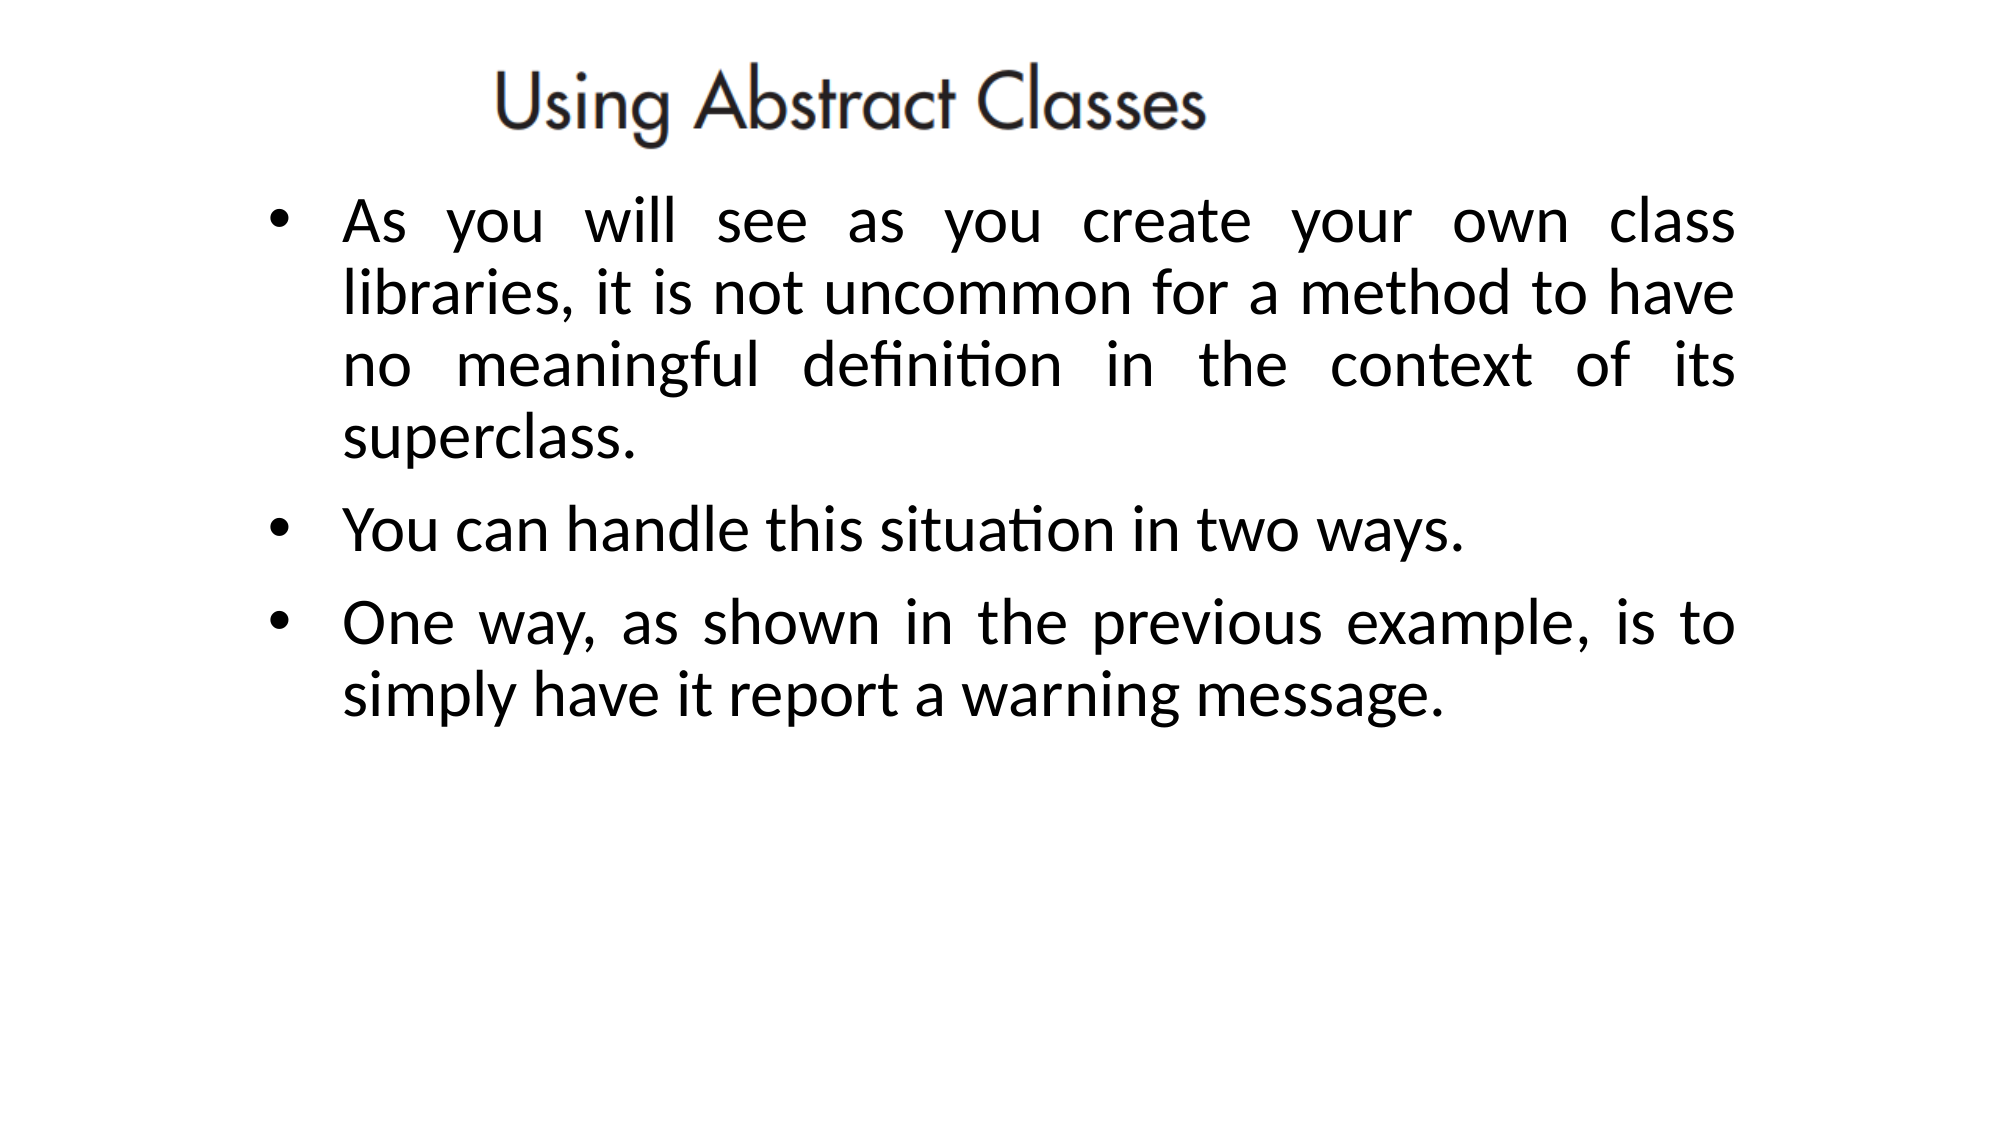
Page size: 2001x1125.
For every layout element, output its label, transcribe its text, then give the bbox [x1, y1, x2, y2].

subtitle As you will see as you create your own class libraries, it is not uncommon for a method to have no meaningful definition in the context of its superclass. You can handle this situation in two ways. One way, as shown in the previous example, is to simply have it report a warning message. [252, 56, 1753, 1055]
picture [484, 56, 1221, 154]
